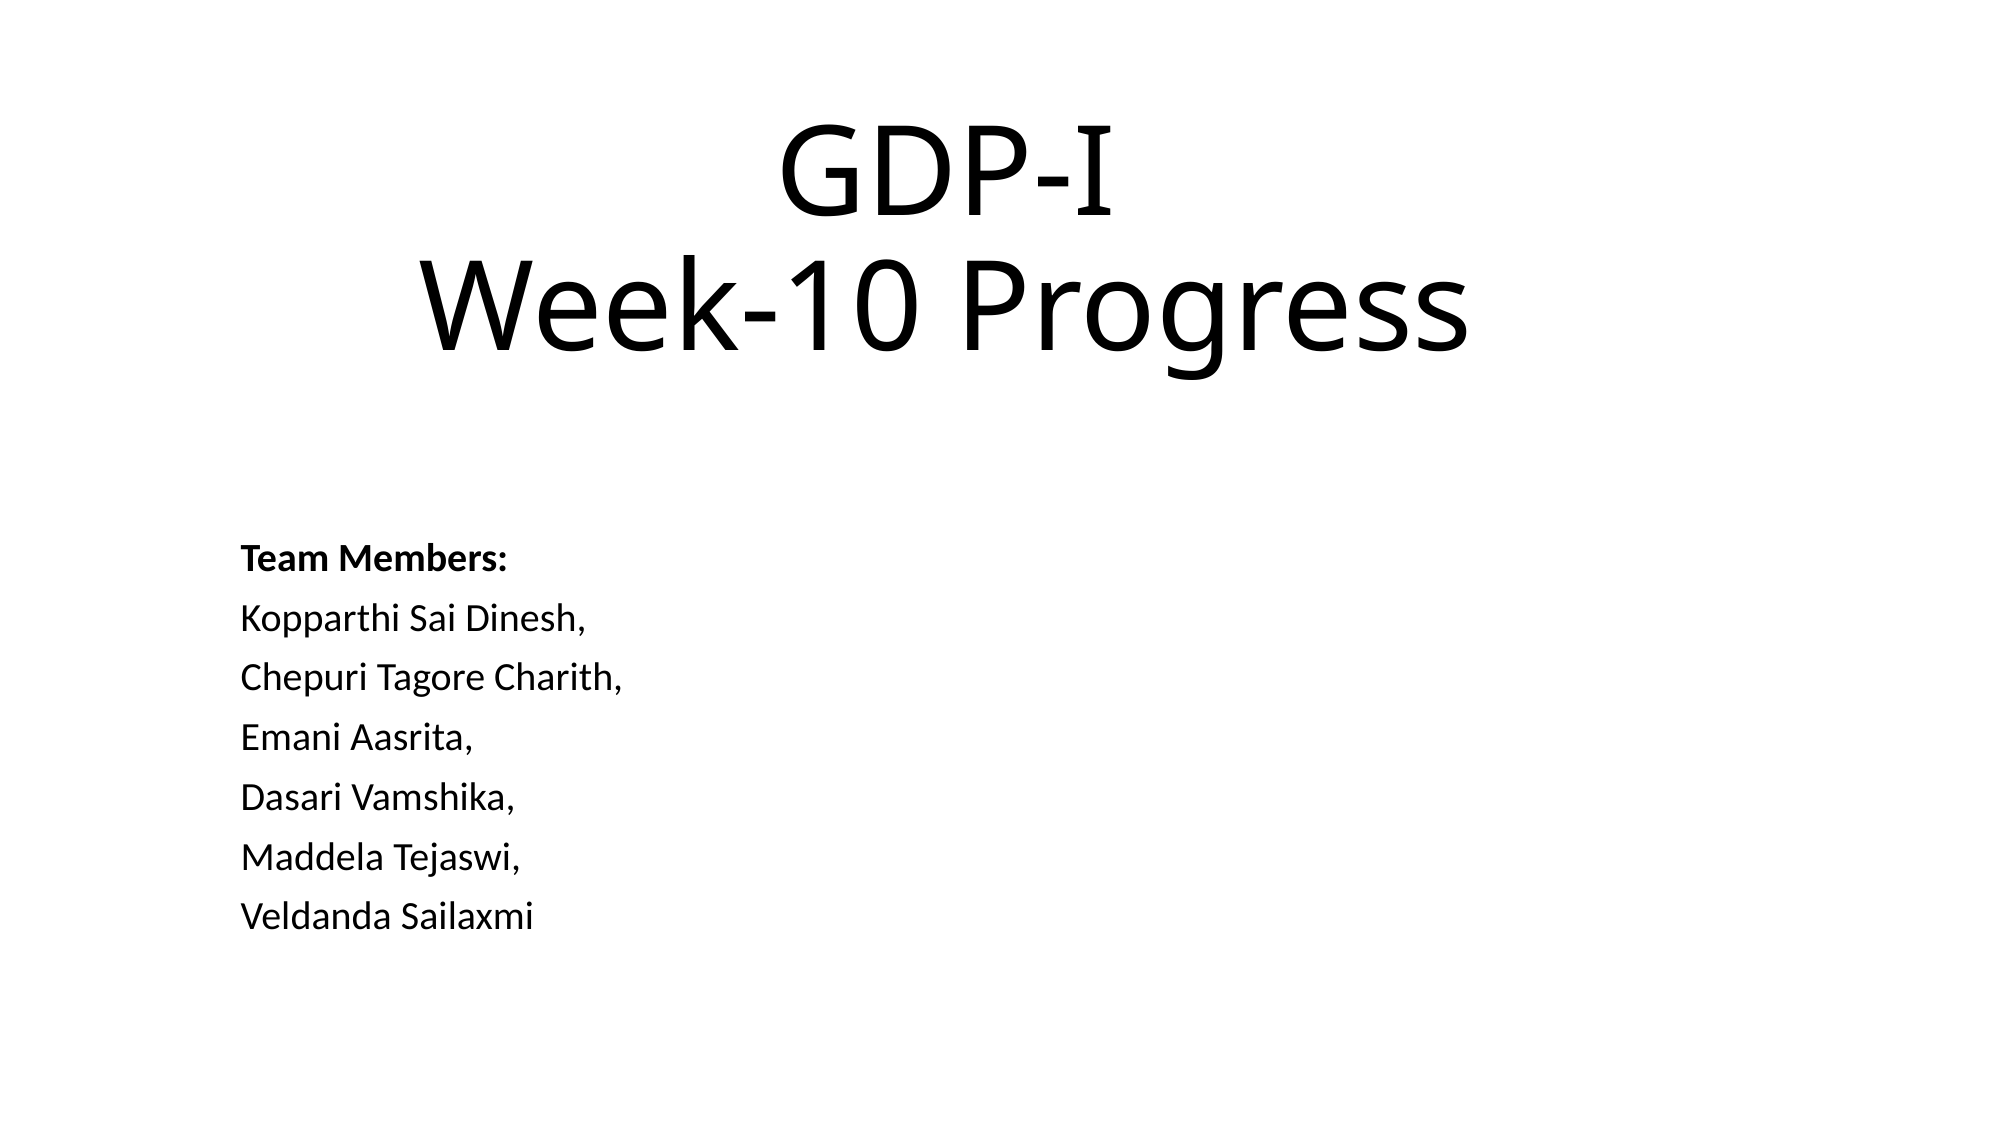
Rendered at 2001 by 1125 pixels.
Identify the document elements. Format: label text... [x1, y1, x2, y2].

subtitle Team Members: Kopparthi Sai Dinesh, Chepuri Tagore Charith, Emani Aasrita, Dasari Vamshika, Maddela Tejaswi, Veldanda Sailaxmi [225, 529, 1726, 951]
title GDP-I Week-10 Progress [196, 112, 1697, 385]
